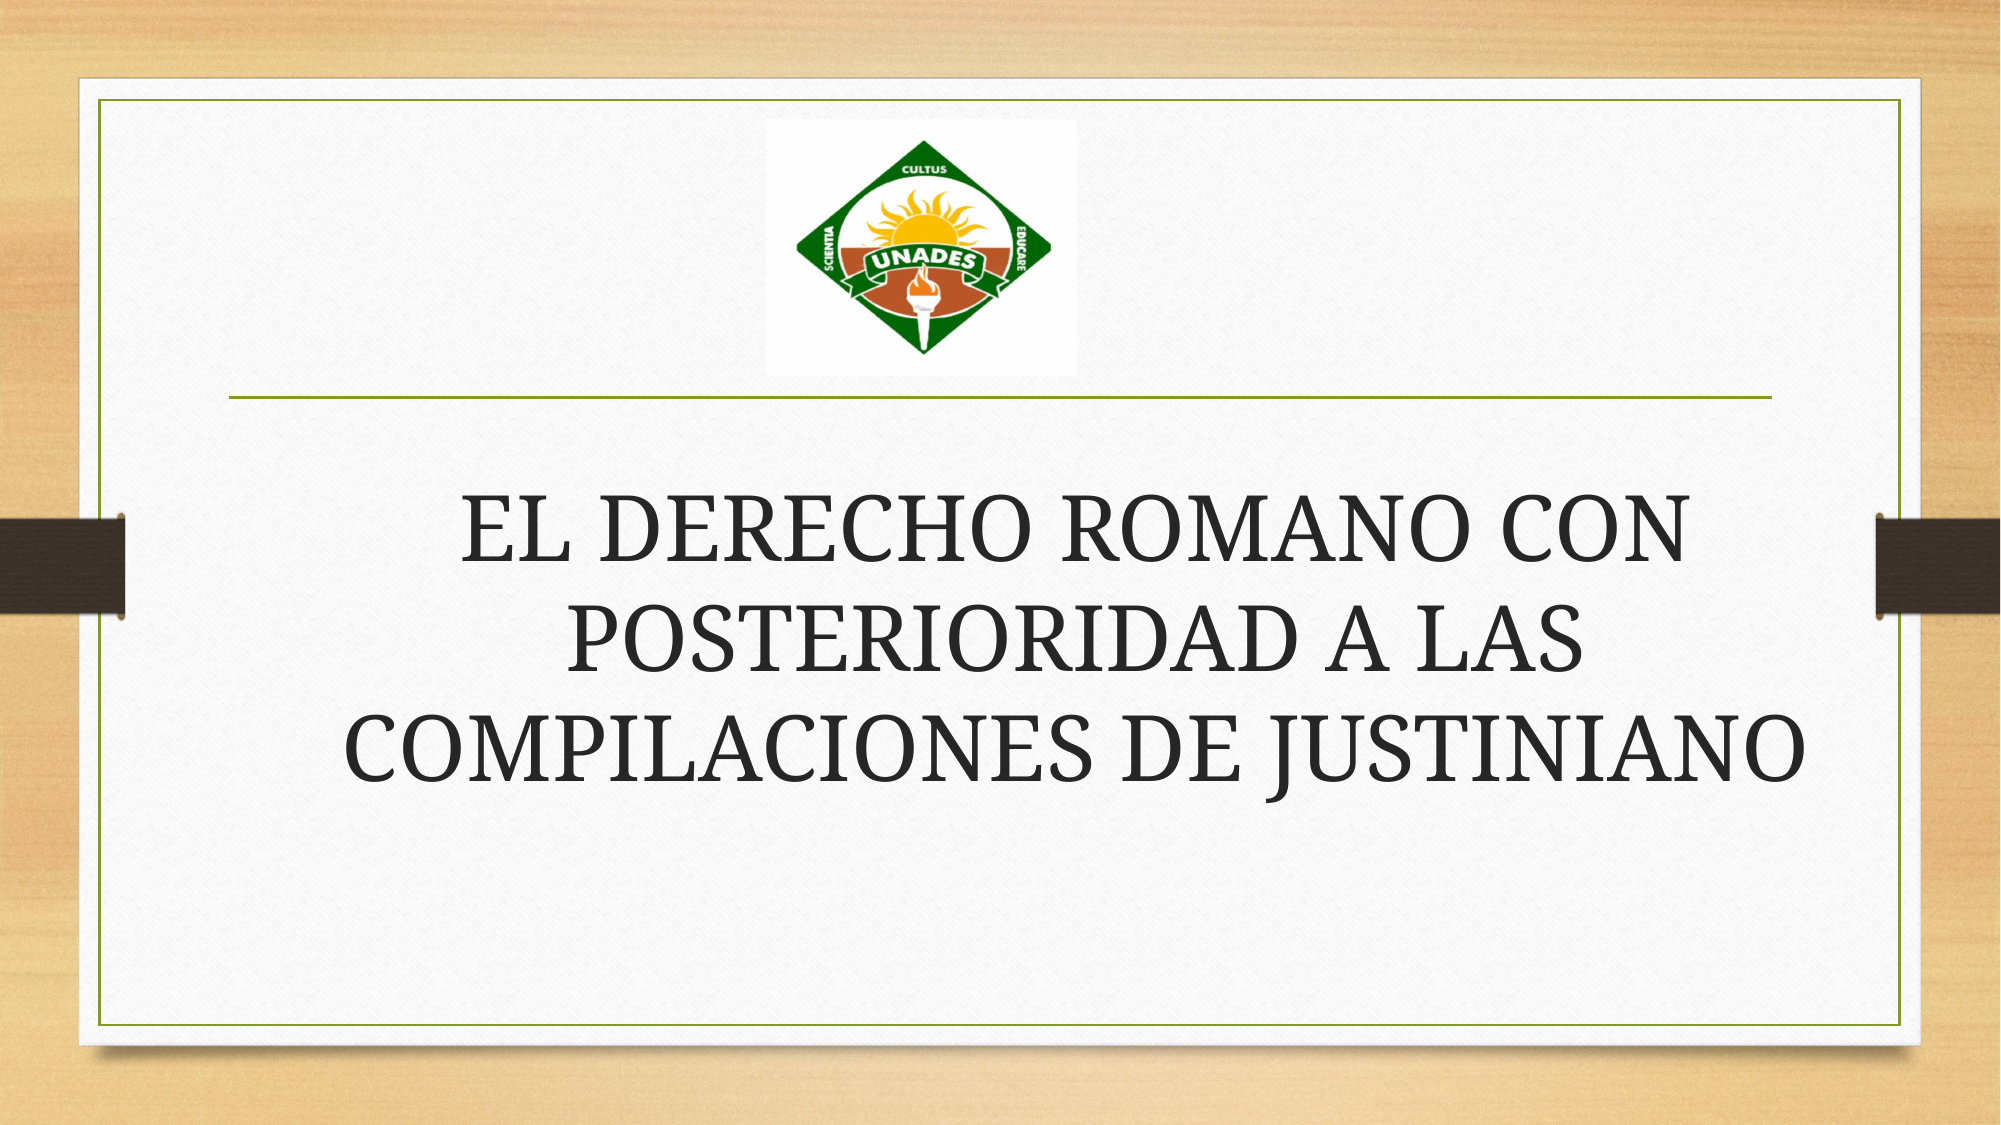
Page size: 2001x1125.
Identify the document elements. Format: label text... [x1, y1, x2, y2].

title EL DERECHO ROMANO CON POSTERIORIDAD A LAS COMPILACIONES DE JUSTINIANO [213, 72, 1939, 1125]
picture [0, 0, 2001, 1125]
picture [766, 118, 1077, 376]
